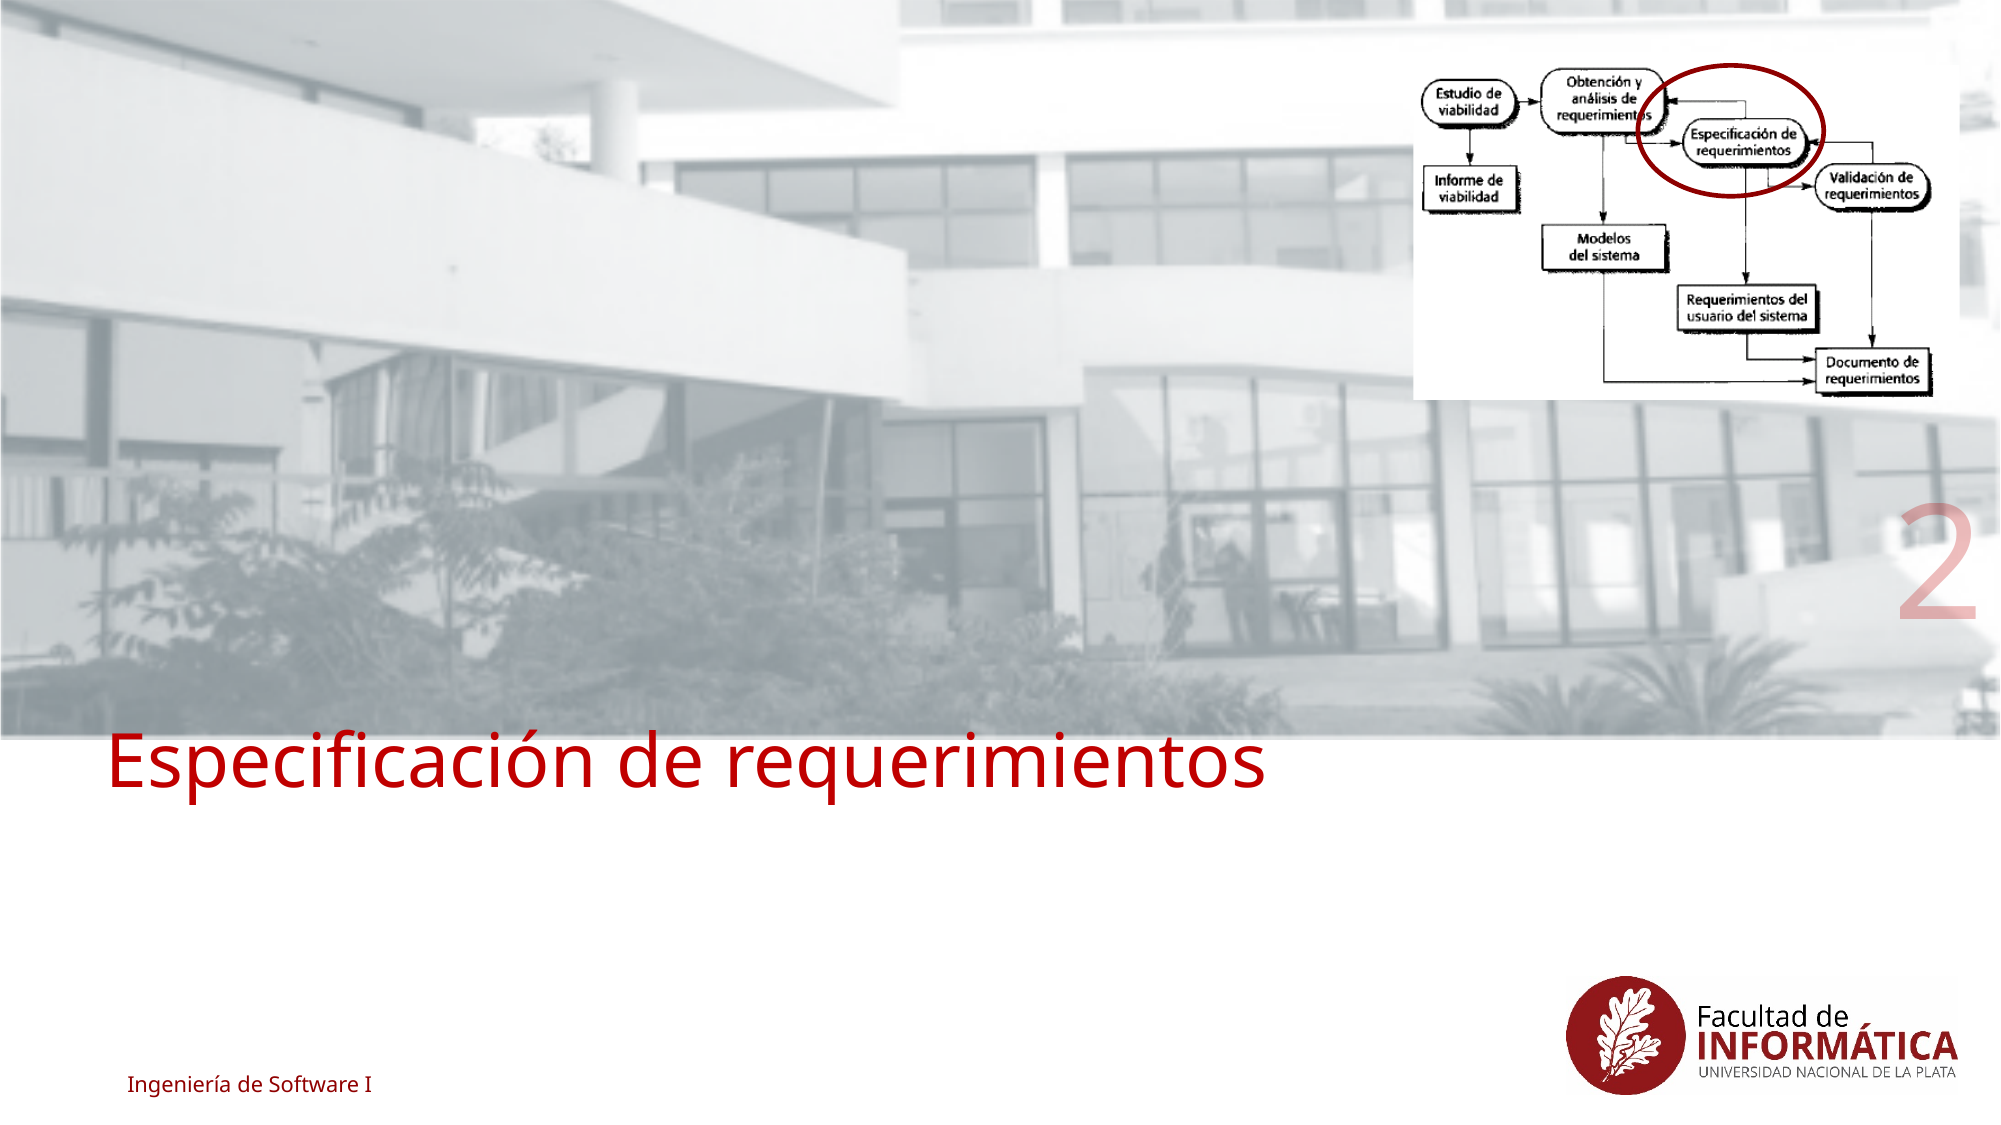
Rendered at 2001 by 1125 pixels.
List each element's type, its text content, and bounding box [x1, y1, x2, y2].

picture [1566, 976, 1958, 1095]
list Especificación de requerimientos [90, 715, 1605, 803]
picture [1413, 65, 1960, 400]
footer Ingeniería de Software I [112, 1063, 575, 1125]
slide_number 2 [1520, 456, 2000, 686]
